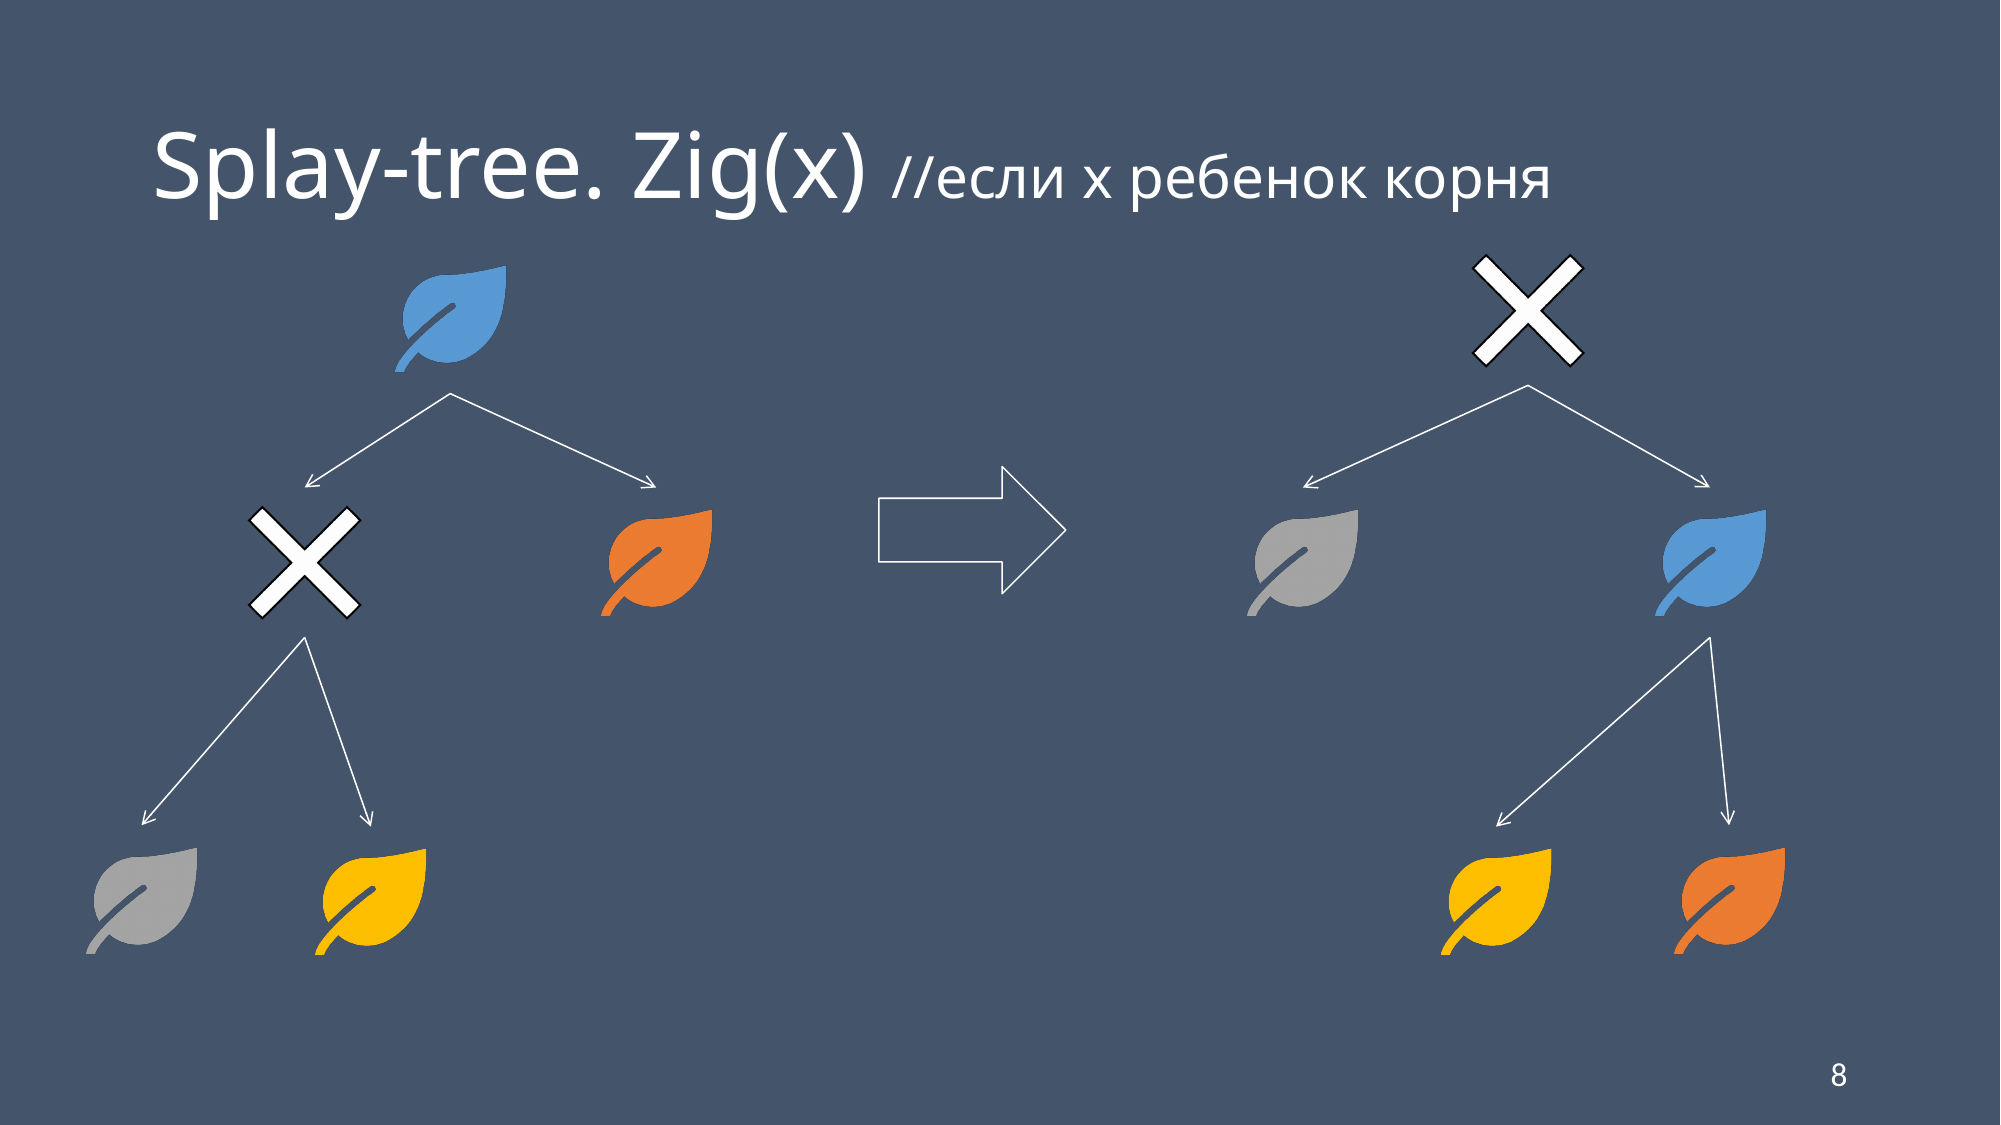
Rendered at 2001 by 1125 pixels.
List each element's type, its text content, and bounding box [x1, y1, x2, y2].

picture [1452, 235, 1603, 385]
title Splay-tree. Zig(x) //если х ребенок корня [137, 59, 1863, 278]
picture [1634, 487, 1786, 638]
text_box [304, 393, 450, 488]
picture [295, 826, 446, 977]
picture [66, 825, 217, 976]
picture [1227, 487, 1378, 638]
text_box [1495, 637, 1710, 827]
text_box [141, 637, 305, 826]
picture [1420, 826, 1571, 977]
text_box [1528, 385, 1710, 488]
picture [1654, 825, 1805, 976]
text_box [878, 466, 1066, 594]
picture [581, 487, 732, 638]
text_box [1302, 385, 1528, 488]
slide_number 8 [1412, 1042, 1863, 1103]
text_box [304, 637, 371, 827]
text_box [450, 393, 657, 488]
picture [229, 487, 380, 638]
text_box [1710, 637, 1730, 826]
picture [375, 243, 526, 393]
